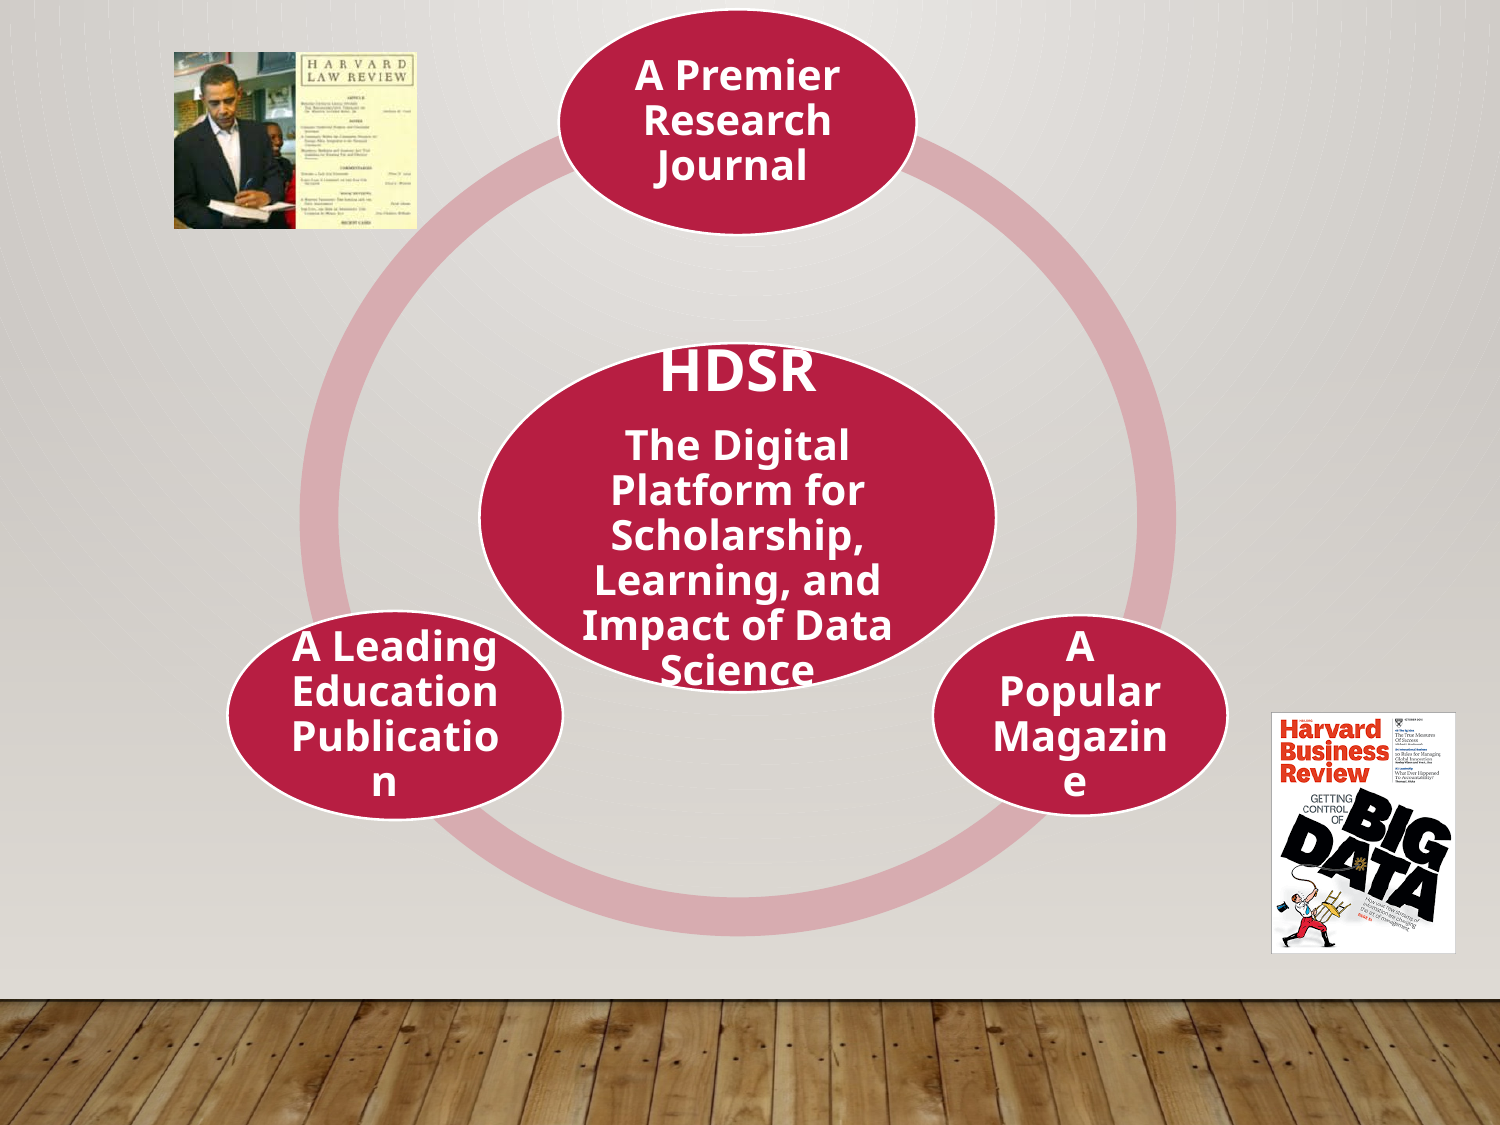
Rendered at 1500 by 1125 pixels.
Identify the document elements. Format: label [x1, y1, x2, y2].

picture [0, 999, 1500, 1125]
text_box [44, 0, 1411, 985]
picture [174, 52, 417, 229]
picture [1271, 712, 1456, 954]
